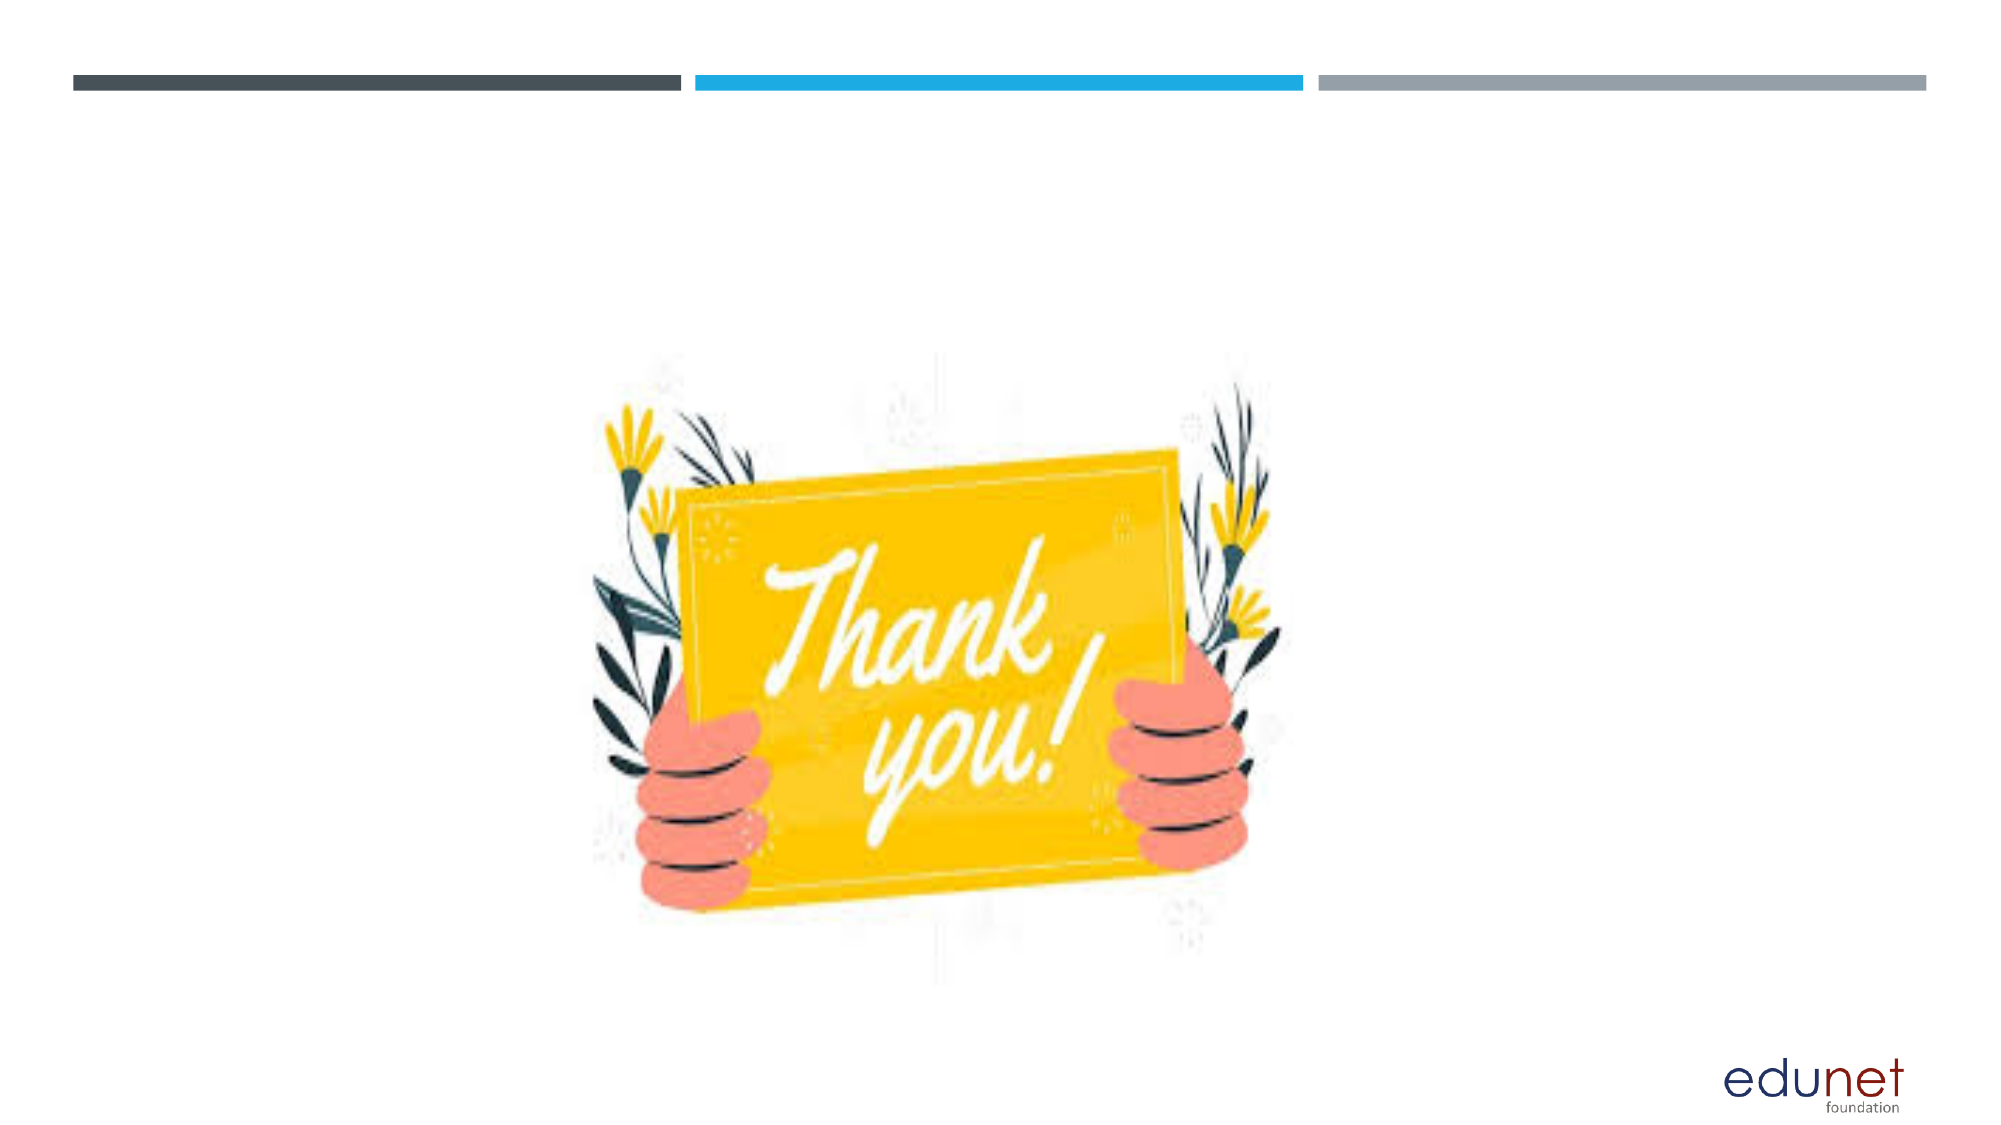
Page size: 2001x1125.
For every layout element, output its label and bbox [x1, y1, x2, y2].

picture [1724, 1057, 1904, 1113]
picture [549, 324, 1326, 1013]
